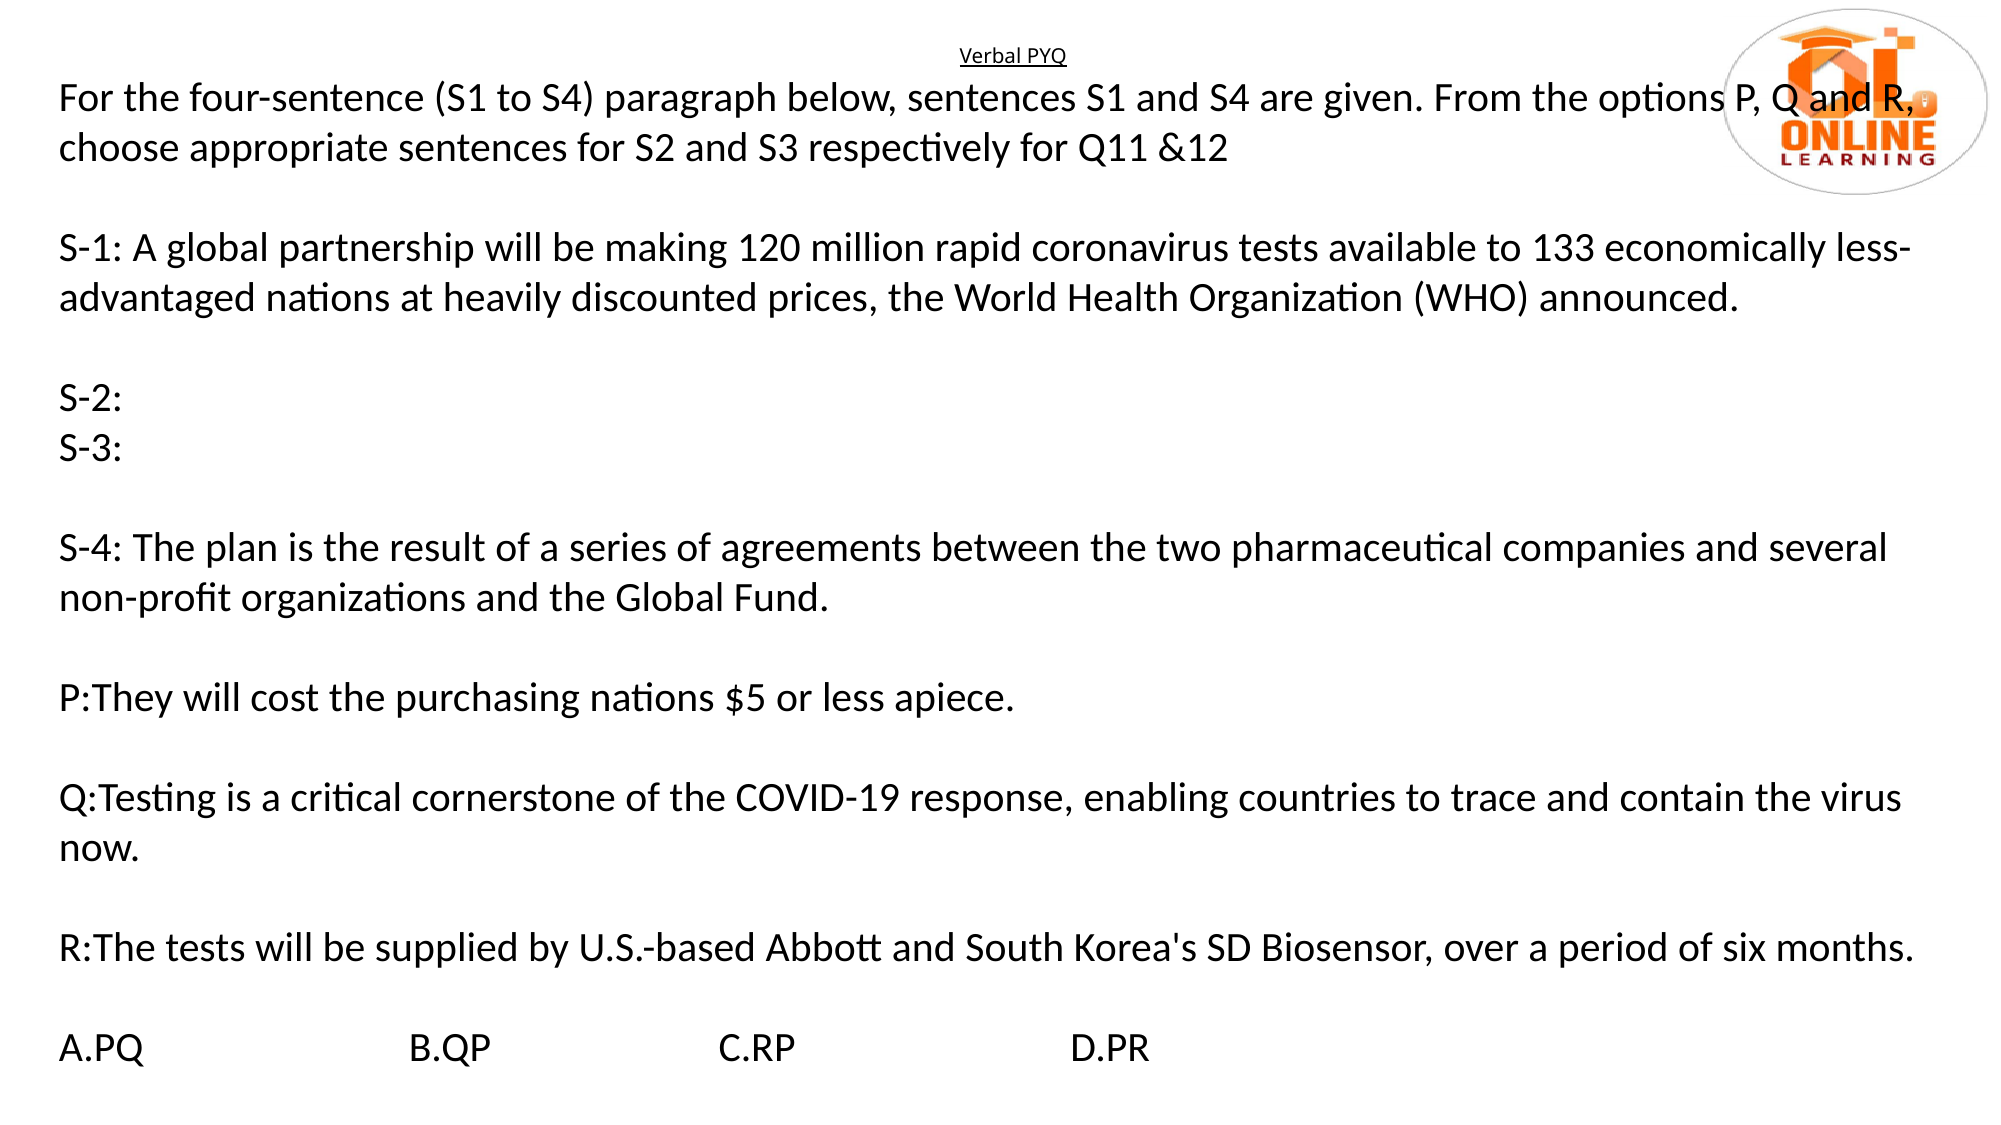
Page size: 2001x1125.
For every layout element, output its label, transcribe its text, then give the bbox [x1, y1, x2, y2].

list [1712, 0, 2000, 201]
title Verbal PYQ [164, 15, 1712, 62]
text_box For the four-sentence (S1 to S4) paragraph below, sentences S1 and S4 are given. From the options P, Q and R, choose appropriate sentences for S2 and S3 respectively for Q11 &12 S-1: A global partnership will be making 120 million rapid coronavirus tests available to 133 economically less-advantaged nations at heavily discounted prices, the World Health Organization (WHO) announced. S-2: S-3: S-4: The plan is the result of a series of agreements between the two pharmaceutical companies and several non-profit organizations and the Global Fund. P:They will cost the purchasing nations $5 or less apiece. Q:Testing is a critical cornerstone of the COVID-19 response, enabling countries to trace and contain the virus now. R:The tests will be supplied by U.S.-based Abbott and South Korea's SD Biosensor, over a period of six months. A.PQ B.QP C.RP D.PR [44, 62, 1956, 1125]
